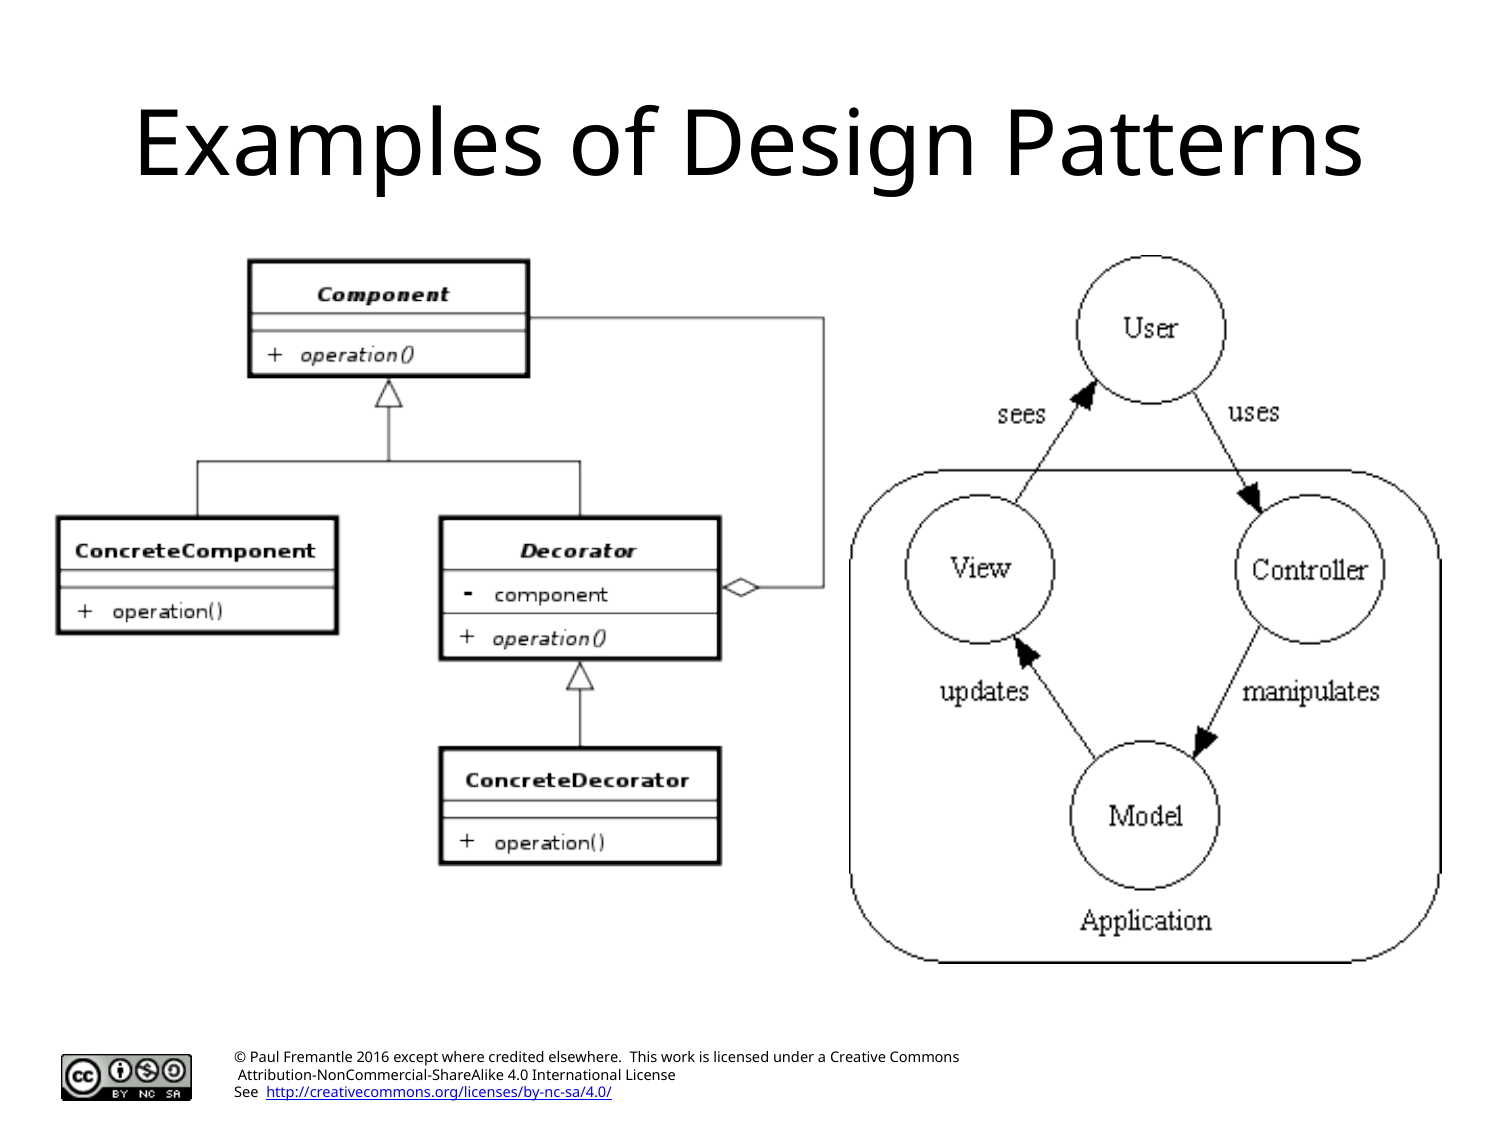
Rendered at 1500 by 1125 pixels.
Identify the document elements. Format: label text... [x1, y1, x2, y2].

title Examples of Design Patterns [75, 45, 1425, 233]
picture [24, 227, 1442, 964]
picture [61, 1054, 192, 1101]
